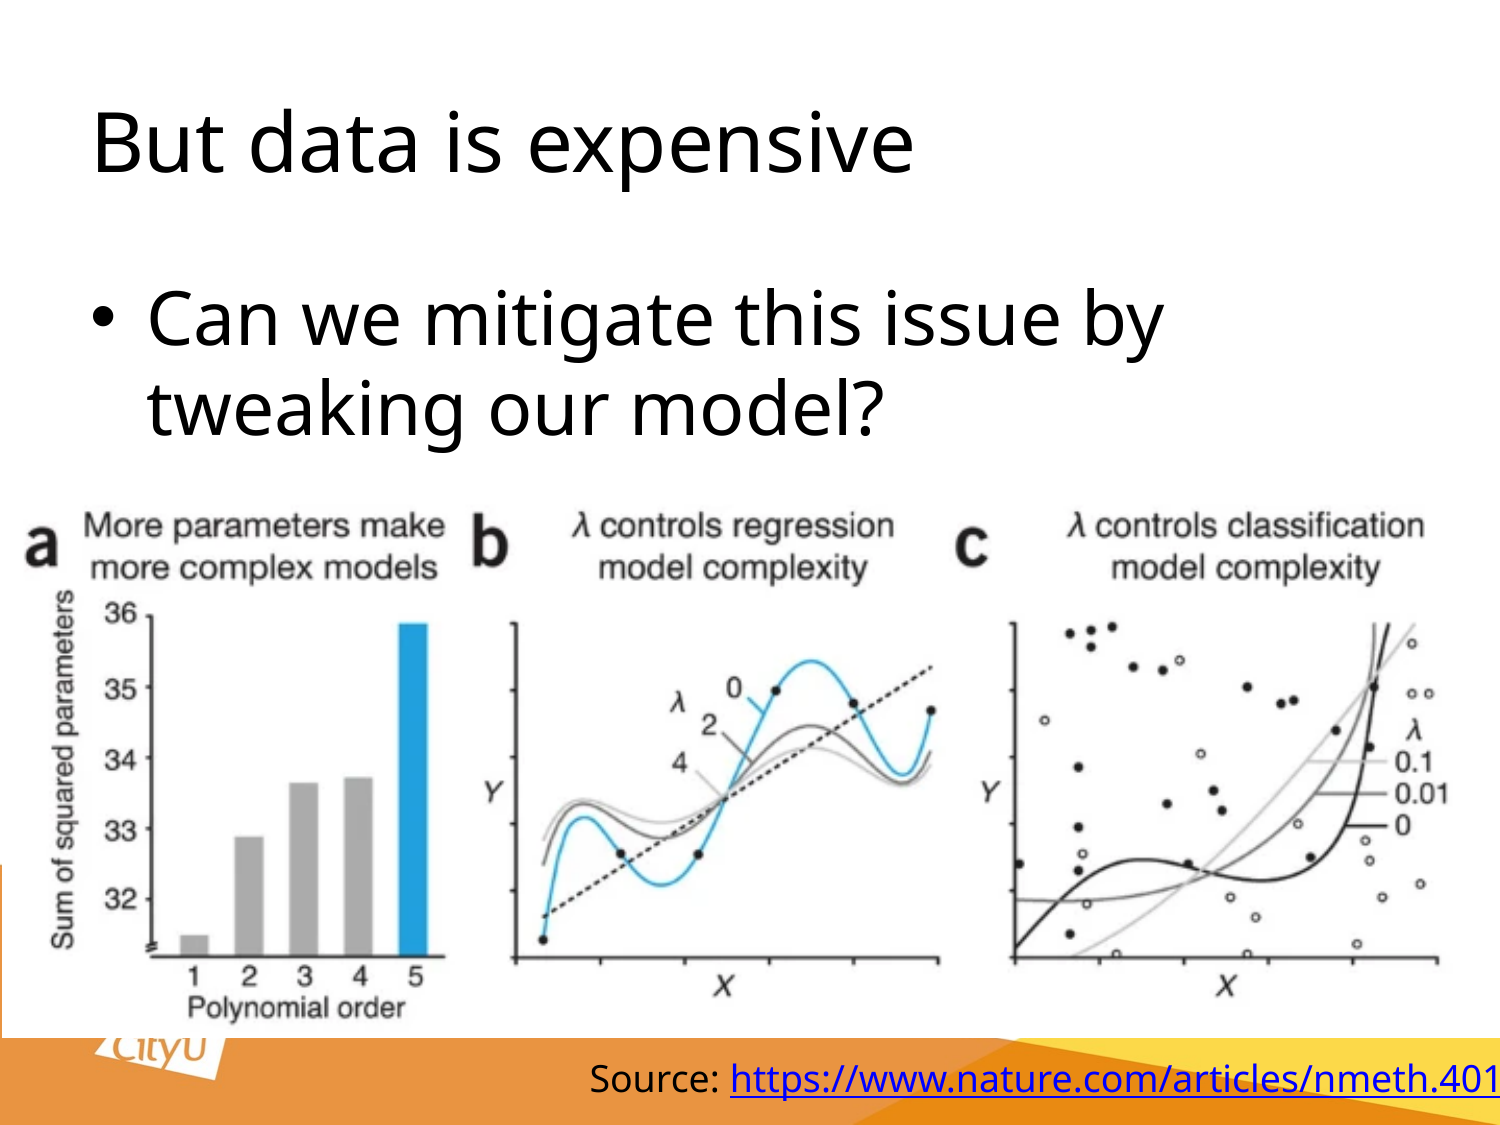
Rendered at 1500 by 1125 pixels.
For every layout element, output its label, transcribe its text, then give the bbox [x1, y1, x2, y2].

title But data is expensive [75, 45, 1425, 233]
text_box Source: https://www.nature.com/articles/nmeth.4014 [574, 1047, 1500, 1114]
picture [0, 0, 1500, 1125]
list Can we mitigate this issue by tweaking our model? [75, 262, 1425, 485]
